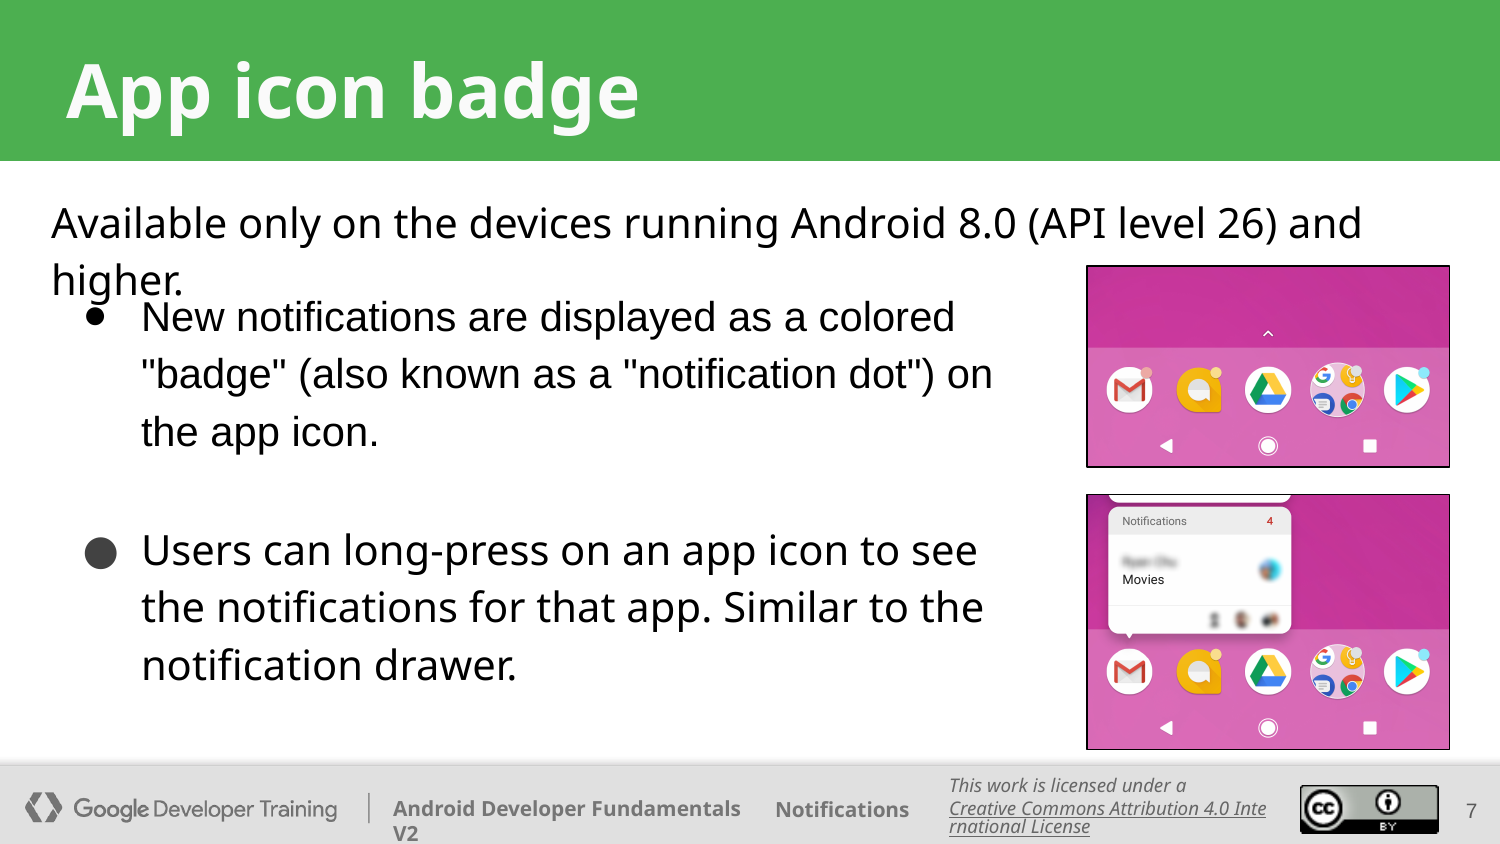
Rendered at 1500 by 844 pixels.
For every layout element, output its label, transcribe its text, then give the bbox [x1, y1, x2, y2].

subtitle Available only on the devices running Android 8.0 (API level 26) and higher. [36, 173, 1449, 255]
list New notifications are displayed as a colored "badge" (also known as a "notification dot") on the app icon. Users can long-press on an app icon to see the notifications for that app. Similar to the notification drawer. [51, 266, 1047, 731]
picture [0, 161, 1500, 844]
title App icon badge [51, 28, 1449, 122]
slide_number ‹#› [1402, 777, 1493, 842]
